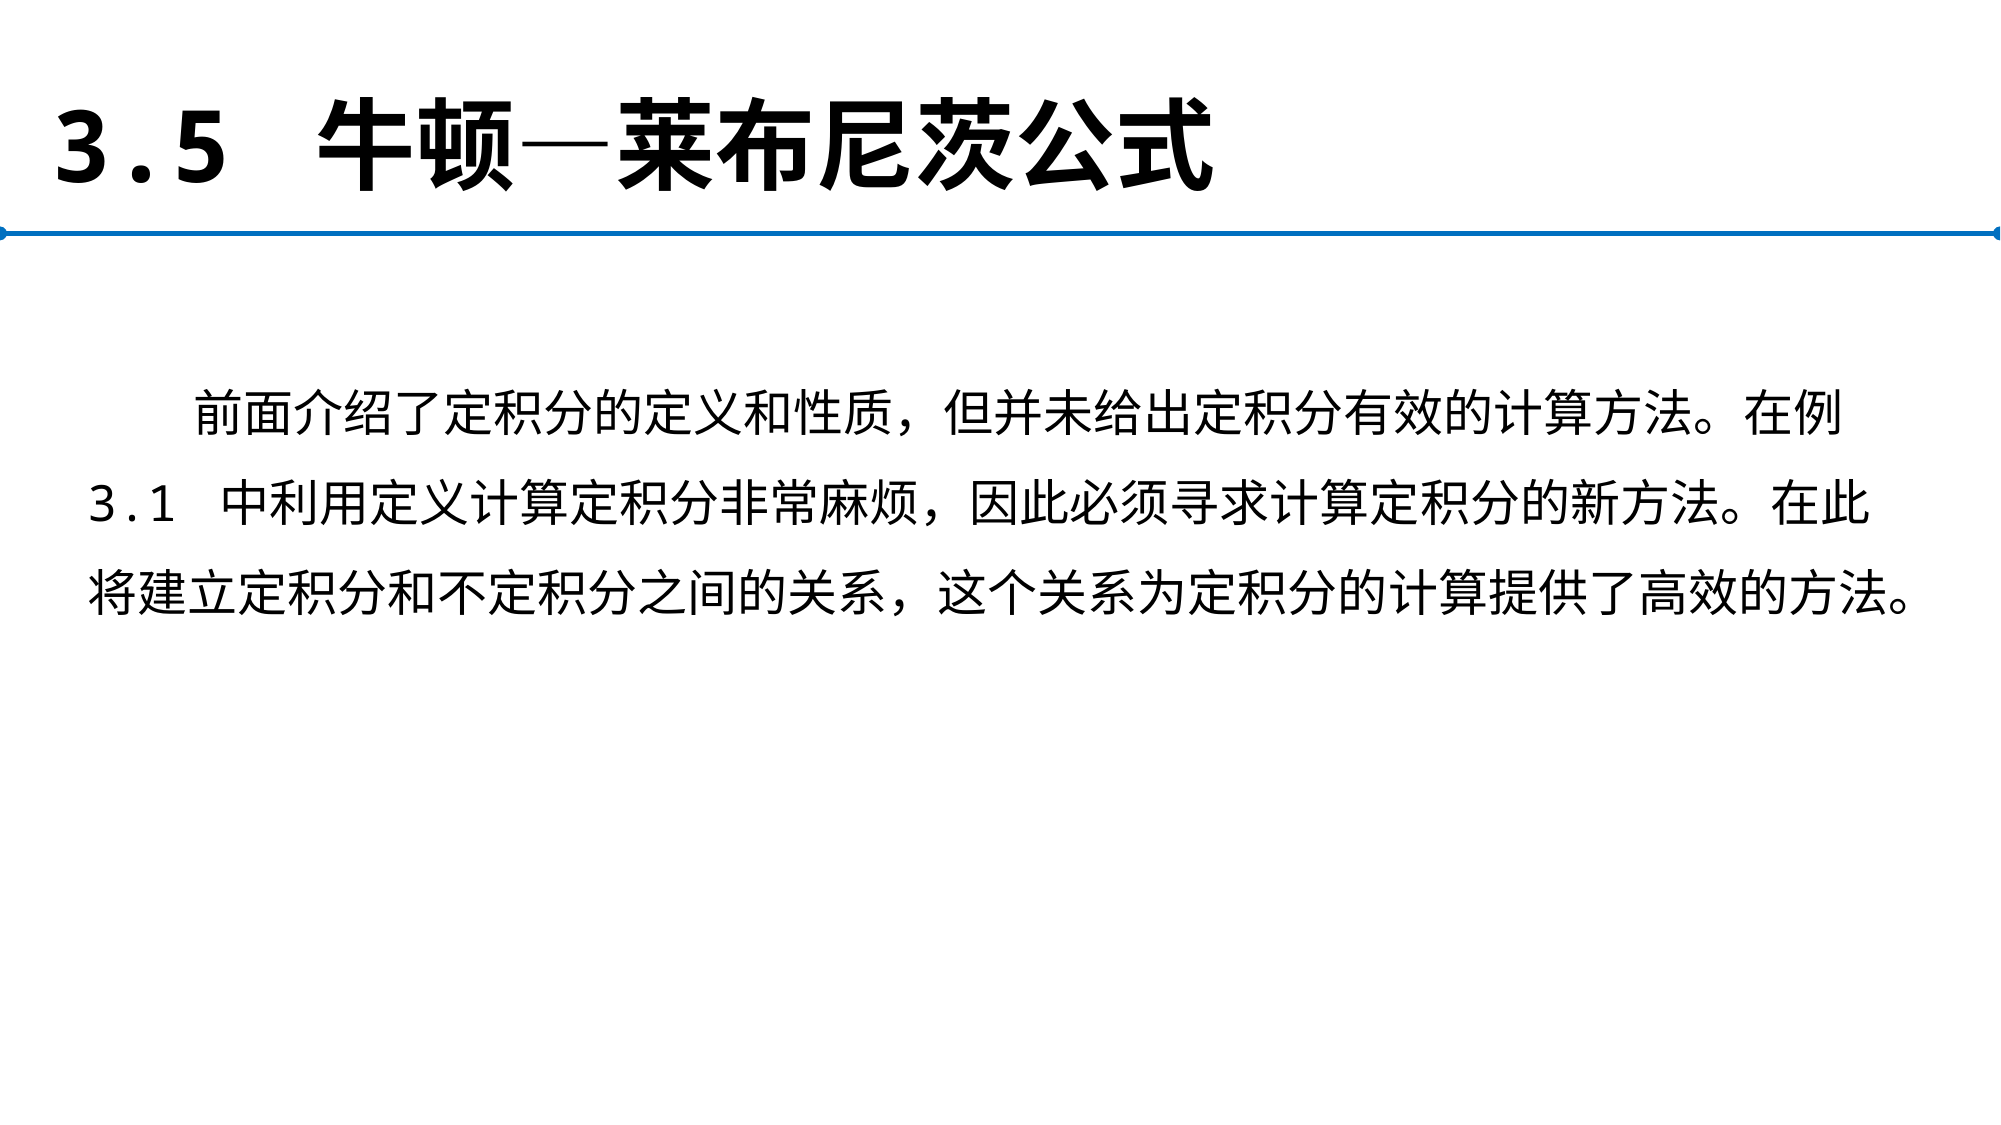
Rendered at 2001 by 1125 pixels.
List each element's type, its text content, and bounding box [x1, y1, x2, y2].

text_box 前面介绍了定积分的定义和性质，但并未给出定积分有效的计算方法。在例3.1 中利用定义计算定积分非常麻烦，因此必须寻求计算定积分的新方法。在此将建立定积分和不定积分之间的关系，这个关系为定积分的计算提供了高效的方法。 [72, 343, 1928, 629]
title 3.5 牛顿—莱布尼茨公式 [36, 41, 1863, 260]
